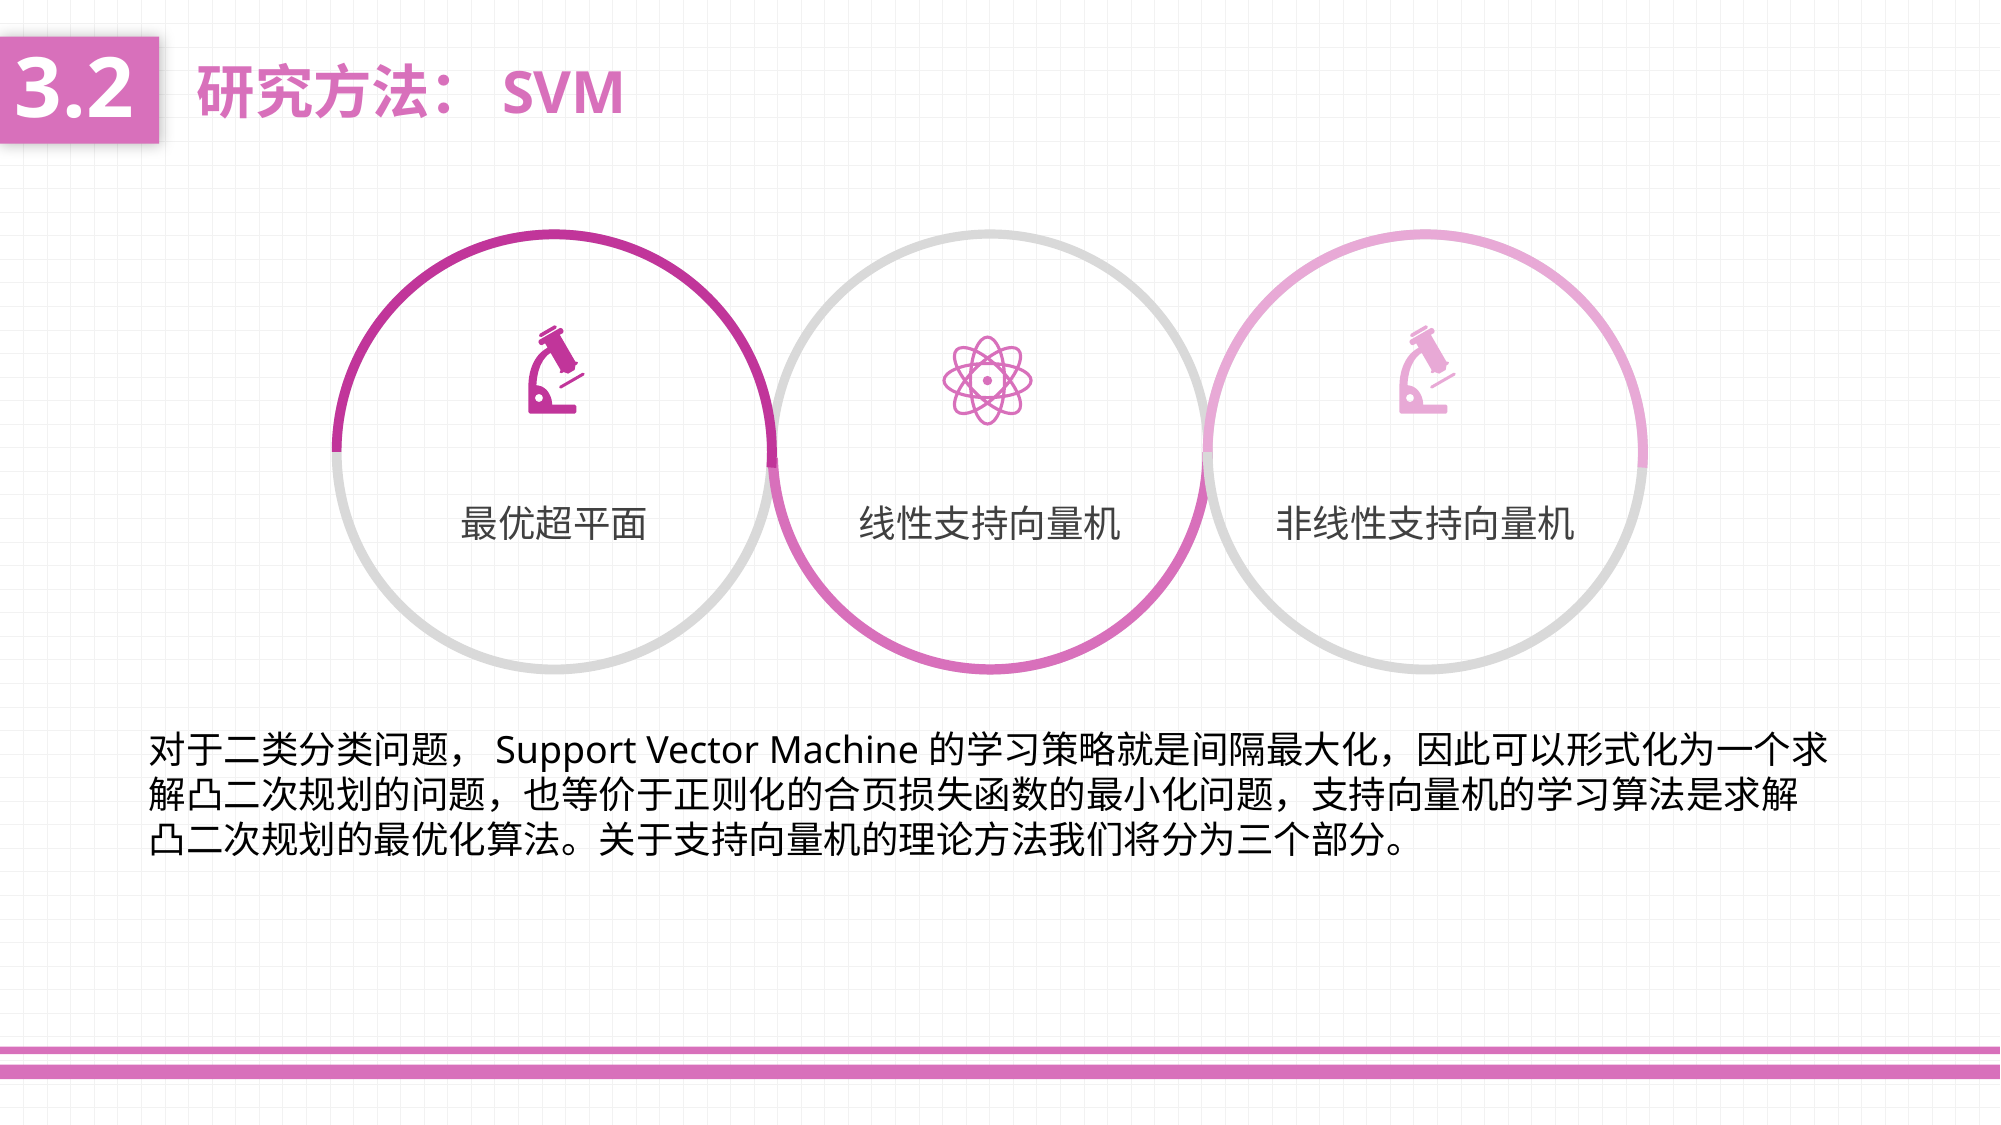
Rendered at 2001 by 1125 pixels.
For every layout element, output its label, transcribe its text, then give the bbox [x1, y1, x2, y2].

text_box 对于二类分类问题，Support Vector Machine的学习策略就是间隔最大化，因此可以形式化为一个求解凸二次规划的问题，也等价于正则化的合页损失函数的最小化问题，支持向量机的学习算法是求解凸二次规划的最优化算法。关于支持向量机的理论方法我们将分为三个部分。 [134, 718, 1852, 869]
list 3.2 [0, 36, 160, 144]
text_box [1201, 453, 1649, 676]
text_box 非线性支持向量机 [1245, 478, 1605, 553]
text_box [1201, 228, 1649, 469]
text_box 最优超平面 [374, 478, 734, 553]
text_box [330, 228, 778, 469]
text_box [767, 456, 1208, 676]
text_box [942, 335, 1033, 426]
text_box 线性支持向量机 [810, 478, 1170, 553]
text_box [1398, 325, 1456, 414]
text_box [330, 453, 772, 676]
list 研究方法：SVM [182, 36, 1238, 144]
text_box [527, 325, 585, 414]
text_box [772, 228, 1208, 442]
